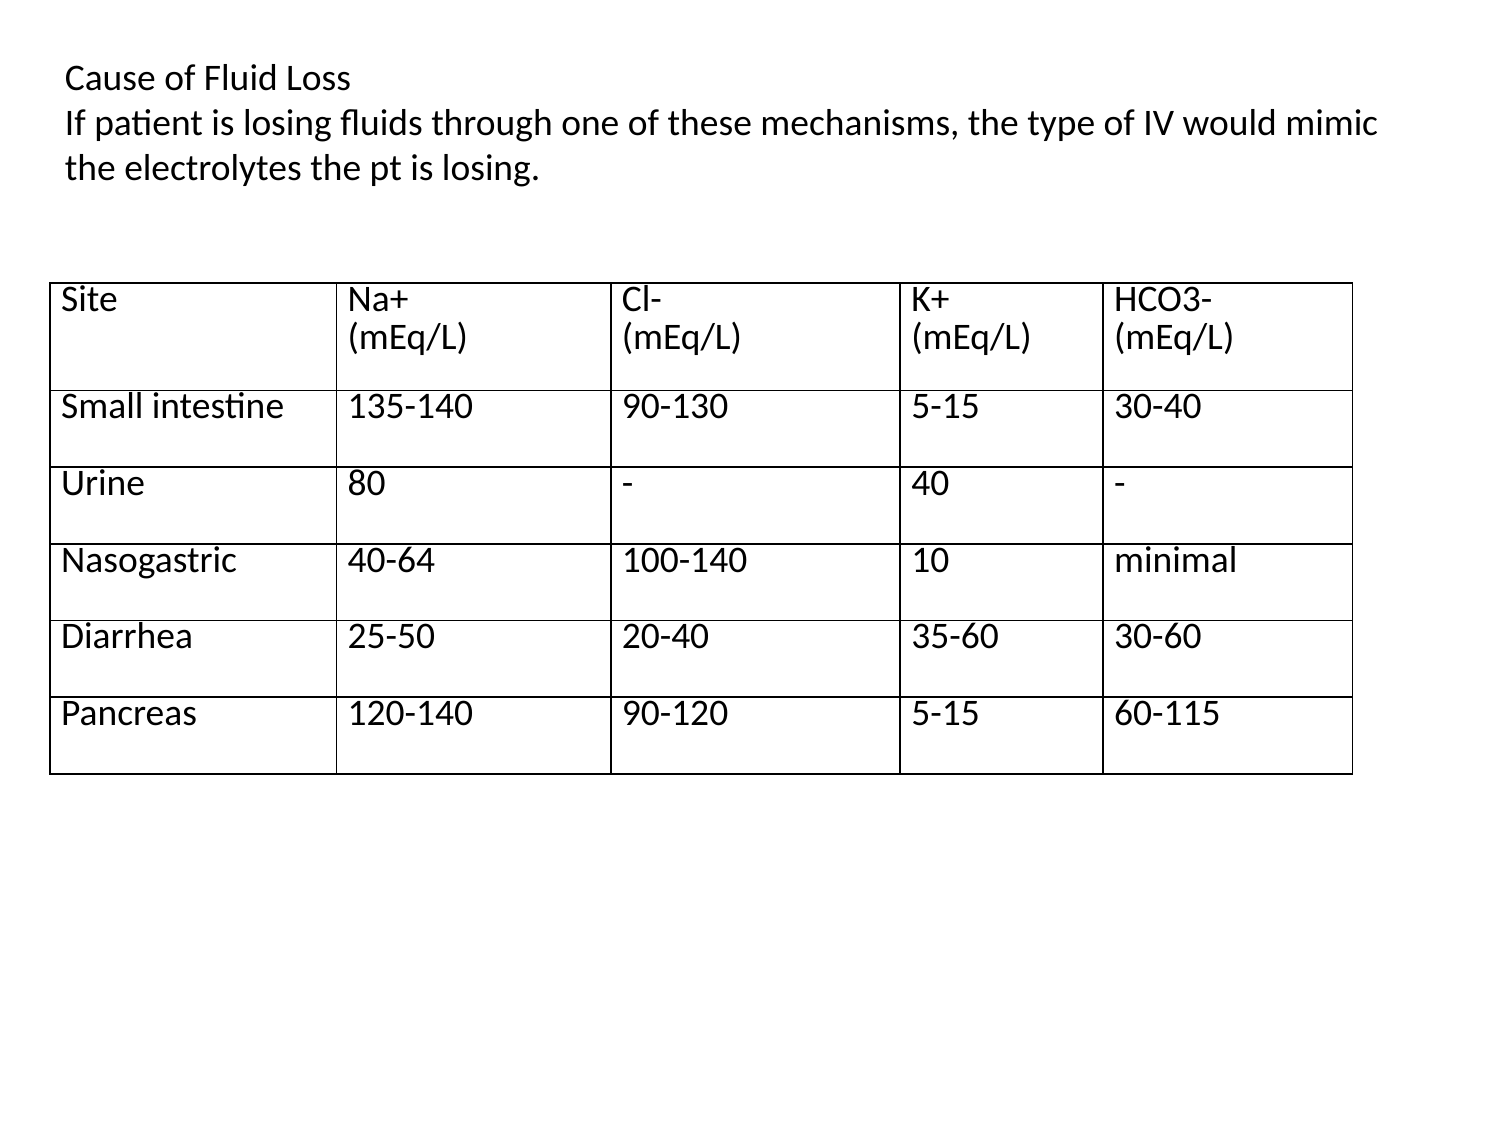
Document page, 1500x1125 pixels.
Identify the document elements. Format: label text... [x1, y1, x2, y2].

table_cell Urine [51, 468, 336, 543]
table_cell - [1104, 468, 1352, 543]
table_cell 100-140 [612, 545, 899, 620]
table_cell 135-140 [337, 391, 610, 466]
table_cell 30-60 [1104, 621, 1352, 696]
table_header Cl- (mEq/L) [612, 284, 899, 390]
table_cell 90-130 [612, 391, 899, 466]
table_cell 10 [901, 545, 1102, 620]
table_cell 20-40 [612, 621, 899, 696]
table_cell 30-40 [1104, 391, 1352, 466]
table_cell 25-50 [337, 621, 610, 696]
table_header K+ (mEq/L) [901, 284, 1102, 390]
table_cell 5-15 [901, 391, 1102, 466]
table_cell - [612, 468, 899, 543]
table_header Site [51, 284, 336, 390]
table_cell 80 [337, 468, 610, 543]
table_cell 35-60 [901, 621, 1102, 696]
table_header Na+ (mEq/L) [337, 284, 610, 390]
table_cell 5-15 [901, 698, 1102, 773]
table_cell Small intestine [51, 391, 336, 466]
table_cell 120-140 [337, 698, 610, 773]
table_cell Diarrhea [51, 621, 336, 696]
table_cell 90-120 [612, 698, 899, 773]
table_cell Nasogastric [51, 545, 336, 620]
table_cell 40 [901, 468, 1102, 543]
table_cell Pancreas [51, 698, 336, 773]
table_cell minimal [1104, 545, 1352, 620]
table_header HCO3- (mEq/L) [1104, 284, 1352, 390]
text_box Cause of Fluid Loss If patient is losing fluids through one of these mechanisms, the type of IV would mimic the electrolytes the pt is losing. [49, 45, 1432, 196]
table_cell 40-64 [337, 545, 610, 620]
table_cell 60-115 [1104, 698, 1352, 773]
